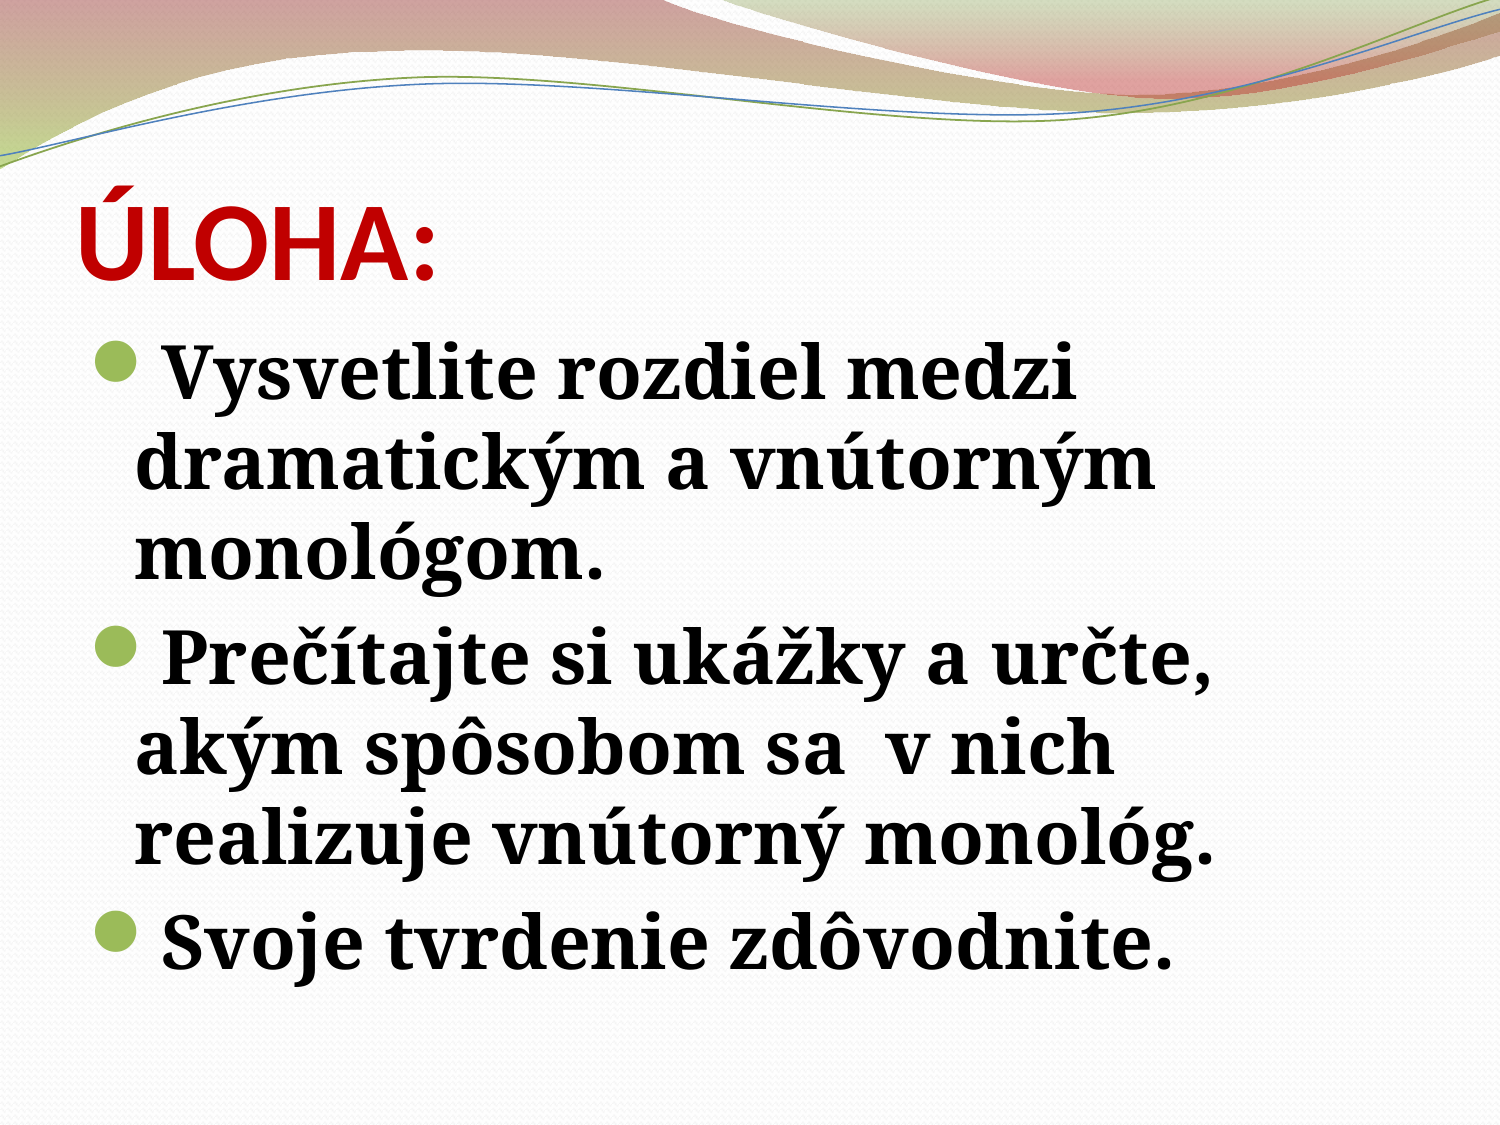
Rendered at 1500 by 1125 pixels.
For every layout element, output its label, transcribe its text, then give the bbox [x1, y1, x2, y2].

title ÚLOHA: [75, 115, 1425, 303]
list Vysvetlite rozdiel medzi dramatickým a vnútorným monológom. Prečítajte si ukážky a určte, akým spôsobom sa v nich realizuje vnútorný monológ. Svoje tvrdenie zdôvodnite. [75, 317, 1425, 1038]
